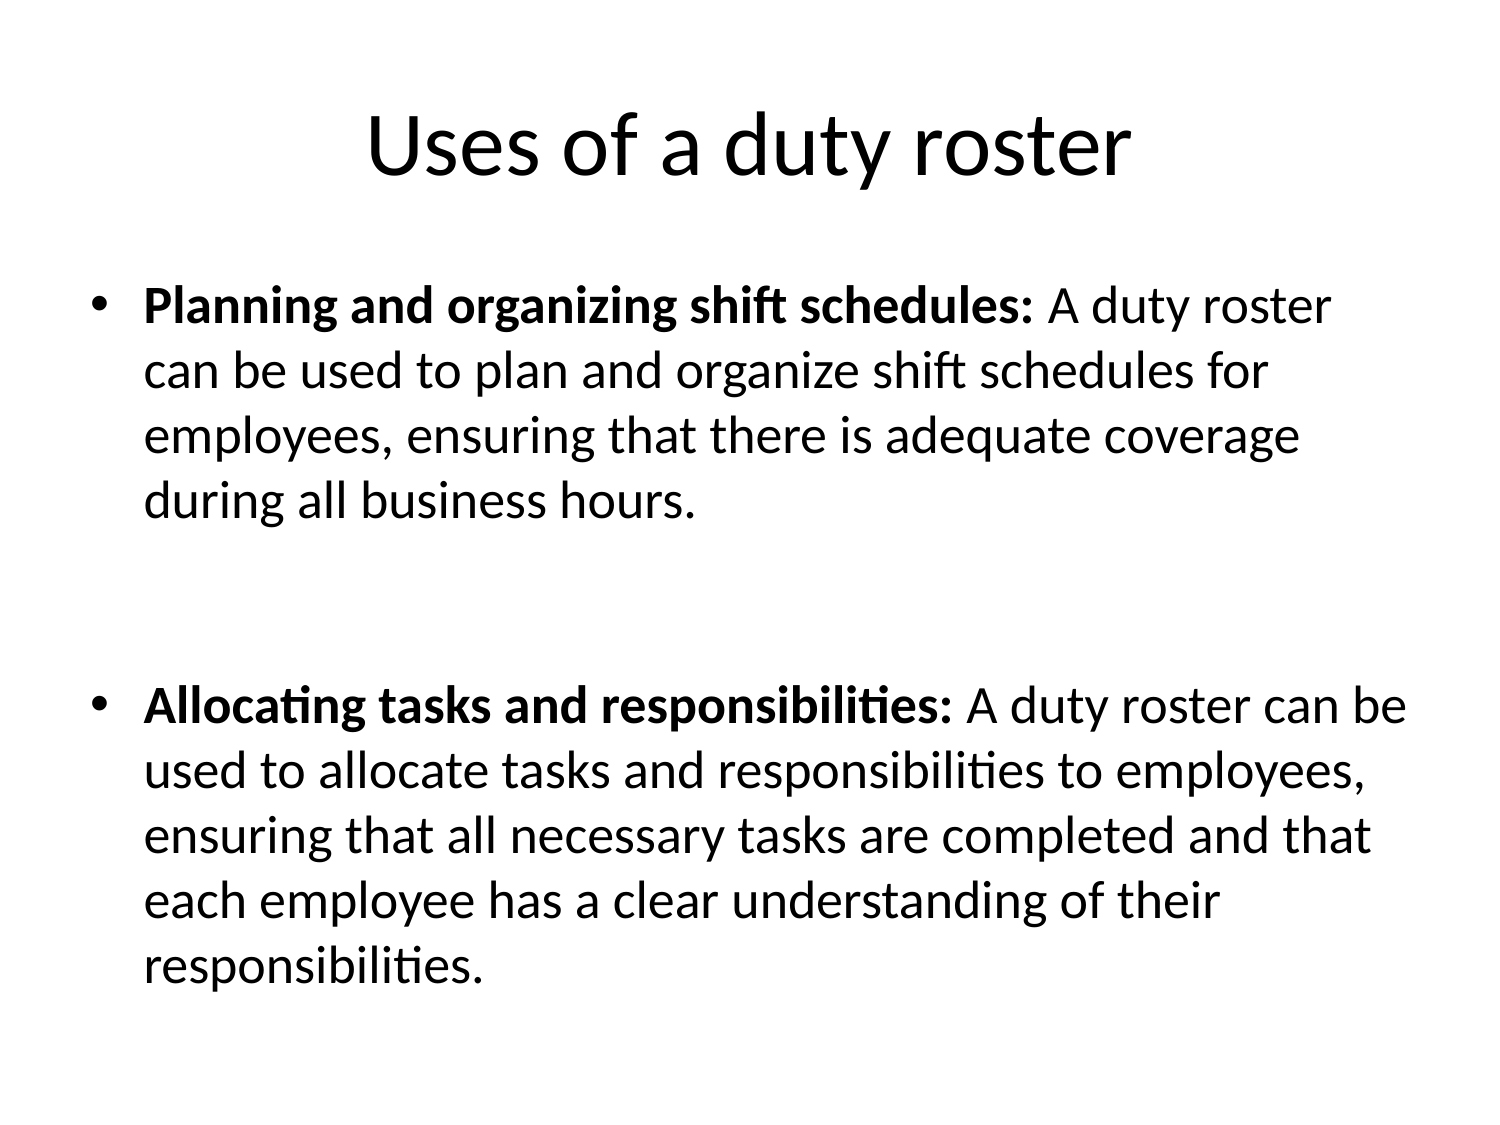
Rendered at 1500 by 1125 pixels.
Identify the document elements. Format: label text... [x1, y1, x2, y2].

list Planning and organizing shift schedules: A duty roster can be used to plan and organize shift schedules for employees, ensuring that there is adequate coverage during all business hours. Allocating tasks and responsibilities: A duty roster can be used to allocate tasks and responsibilities to employees, ensuring that all necessary tasks are completed and that each employee has a clear understanding of their responsibilities. [75, 262, 1425, 1005]
title Uses of a duty roster [75, 45, 1425, 233]
